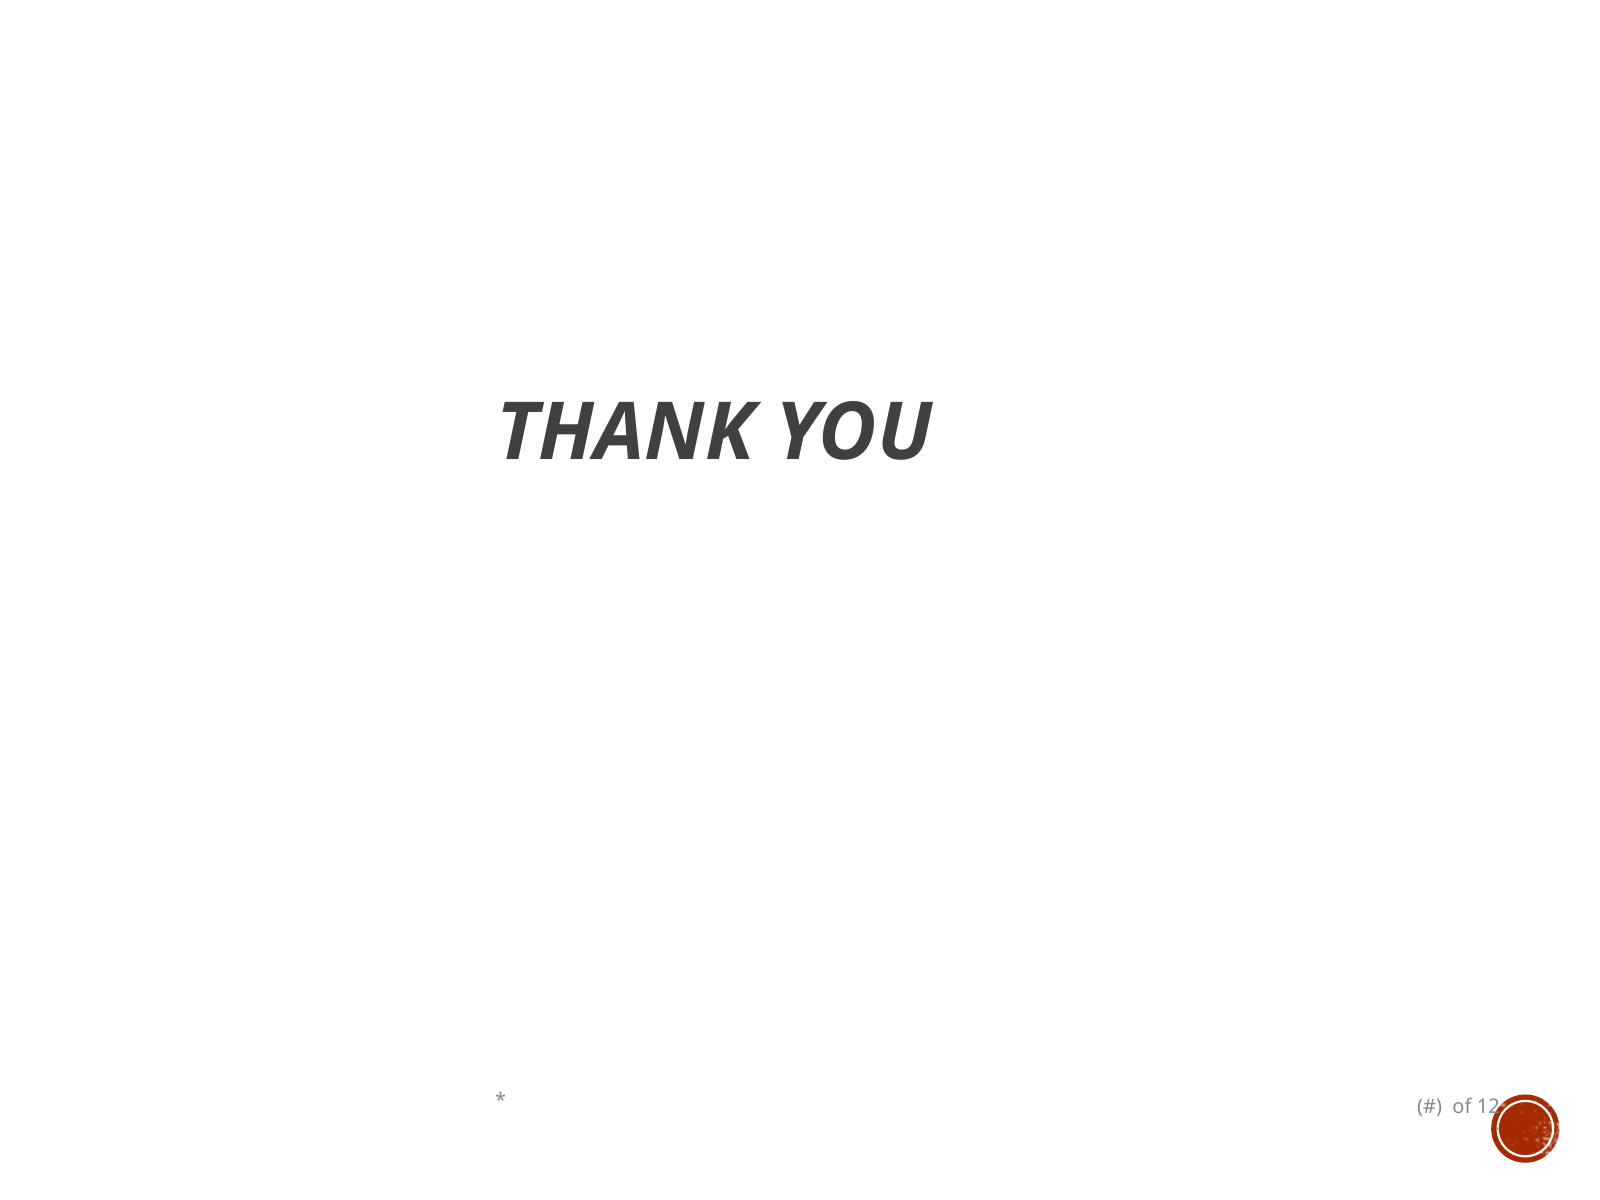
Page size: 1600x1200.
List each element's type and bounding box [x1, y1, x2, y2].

text_box [1531, 1094, 1560, 1163]
text_box [1390, 1074, 1527, 1139]
text_box [339, 1067, 507, 1133]
text_box [137, 283, 1292, 945]
text_box [1496, 1099, 1555, 1158]
